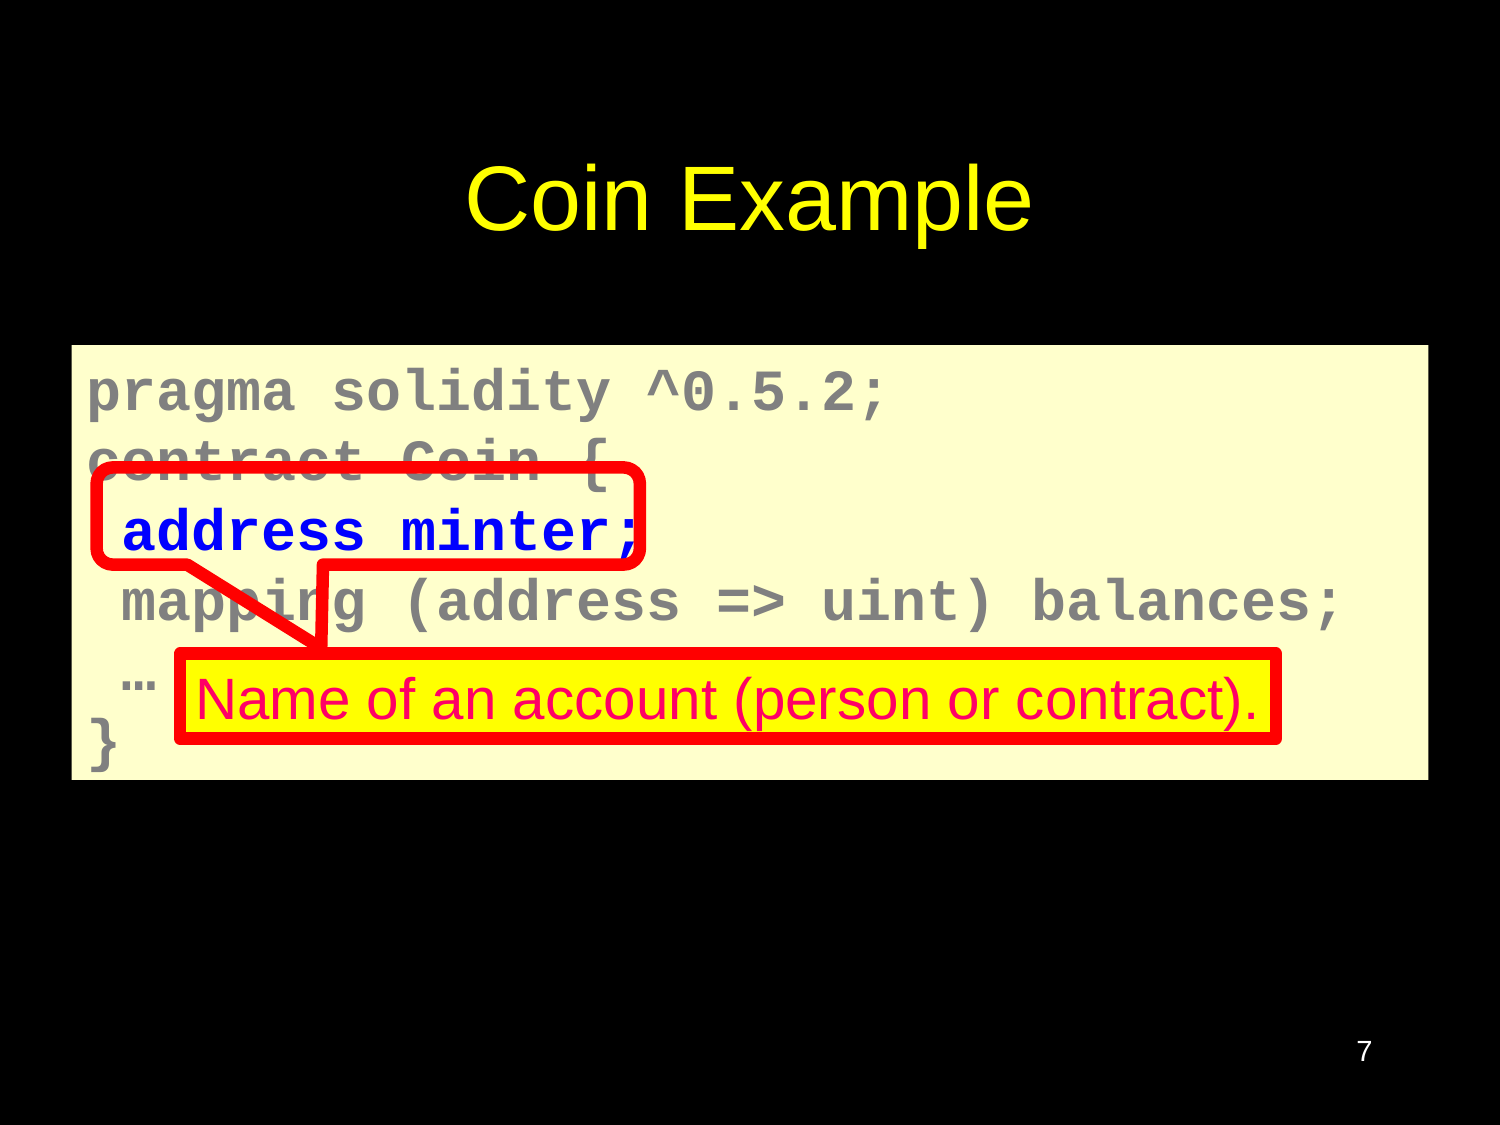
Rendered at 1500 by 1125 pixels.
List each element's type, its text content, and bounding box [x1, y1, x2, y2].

text_box Name of an account (person or contract). [180, 653, 1276, 739]
title Coin Example [112, 99, 1388, 288]
text_box [96, 467, 640, 649]
text_box pragma solidity ^0.5.2; contract Coin { address minter; mapping (address => uint) balances; … } [71, 345, 1429, 780]
slide_number 7 [1074, 1024, 1388, 1101]
